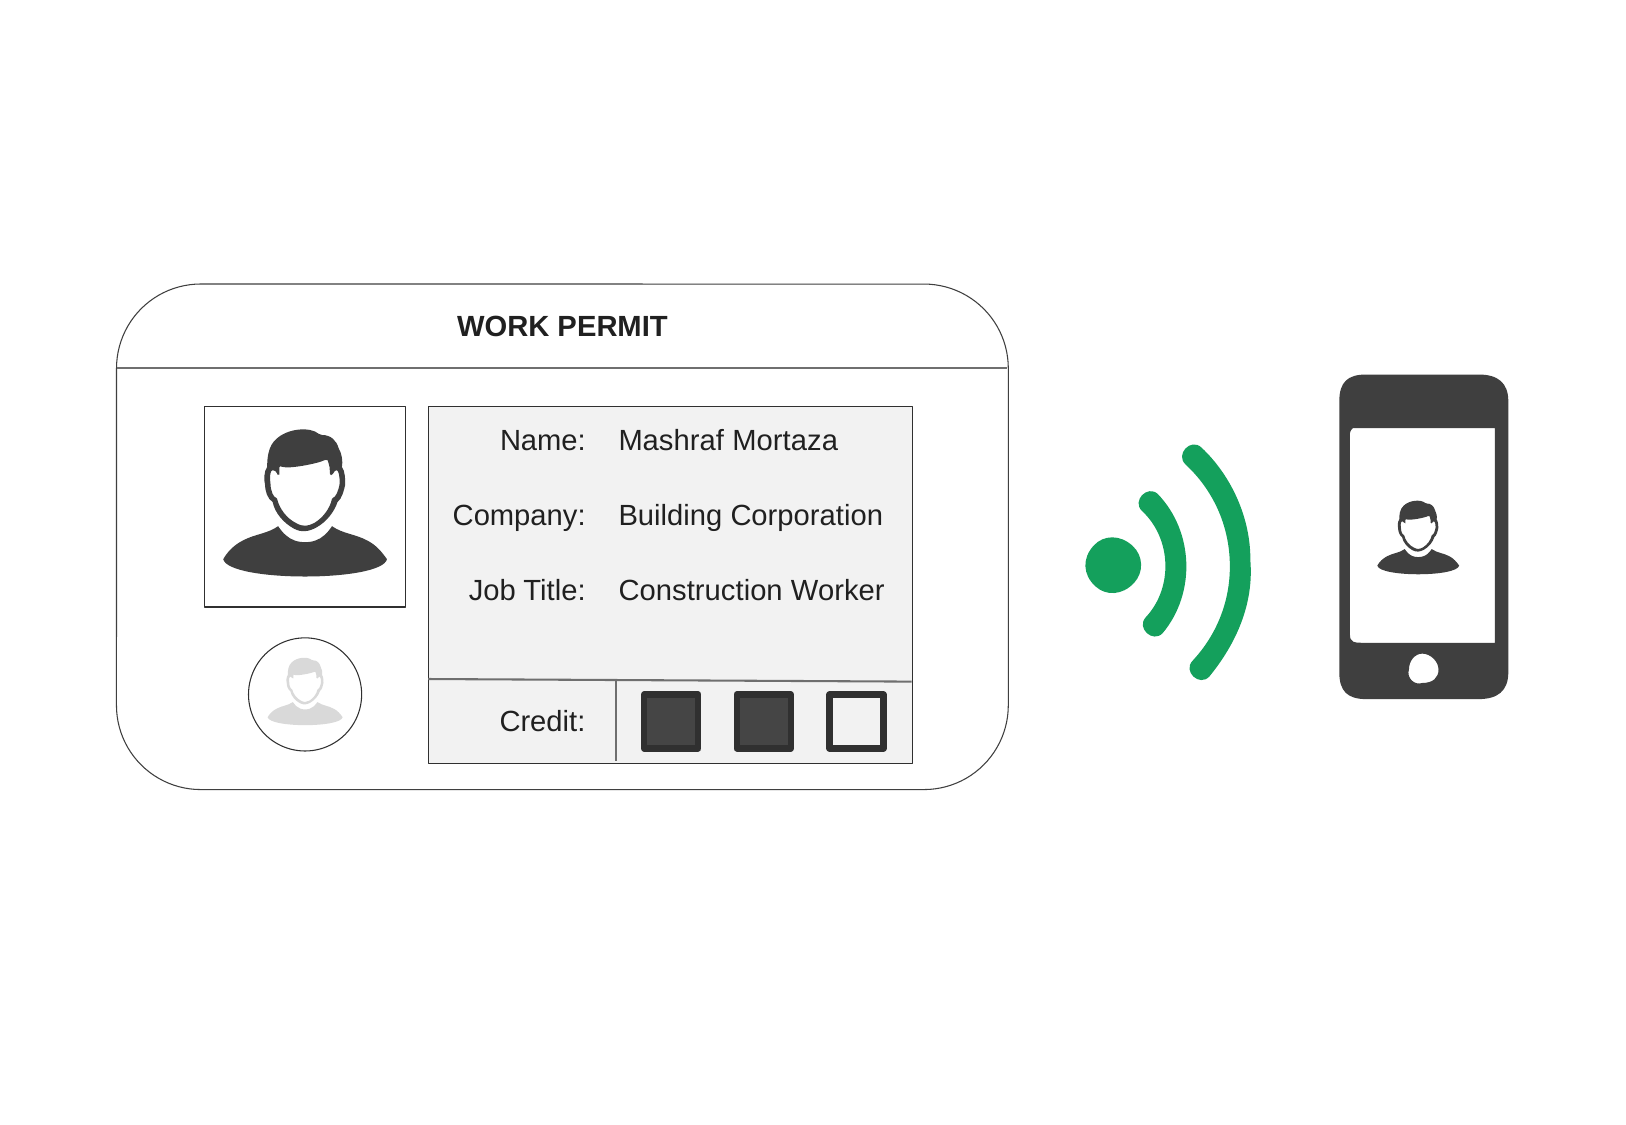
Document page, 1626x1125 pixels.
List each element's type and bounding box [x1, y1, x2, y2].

text_box [1339, 374, 1509, 700]
text_box [116, 283, 1009, 790]
text_box [1106, 473, 1284, 652]
